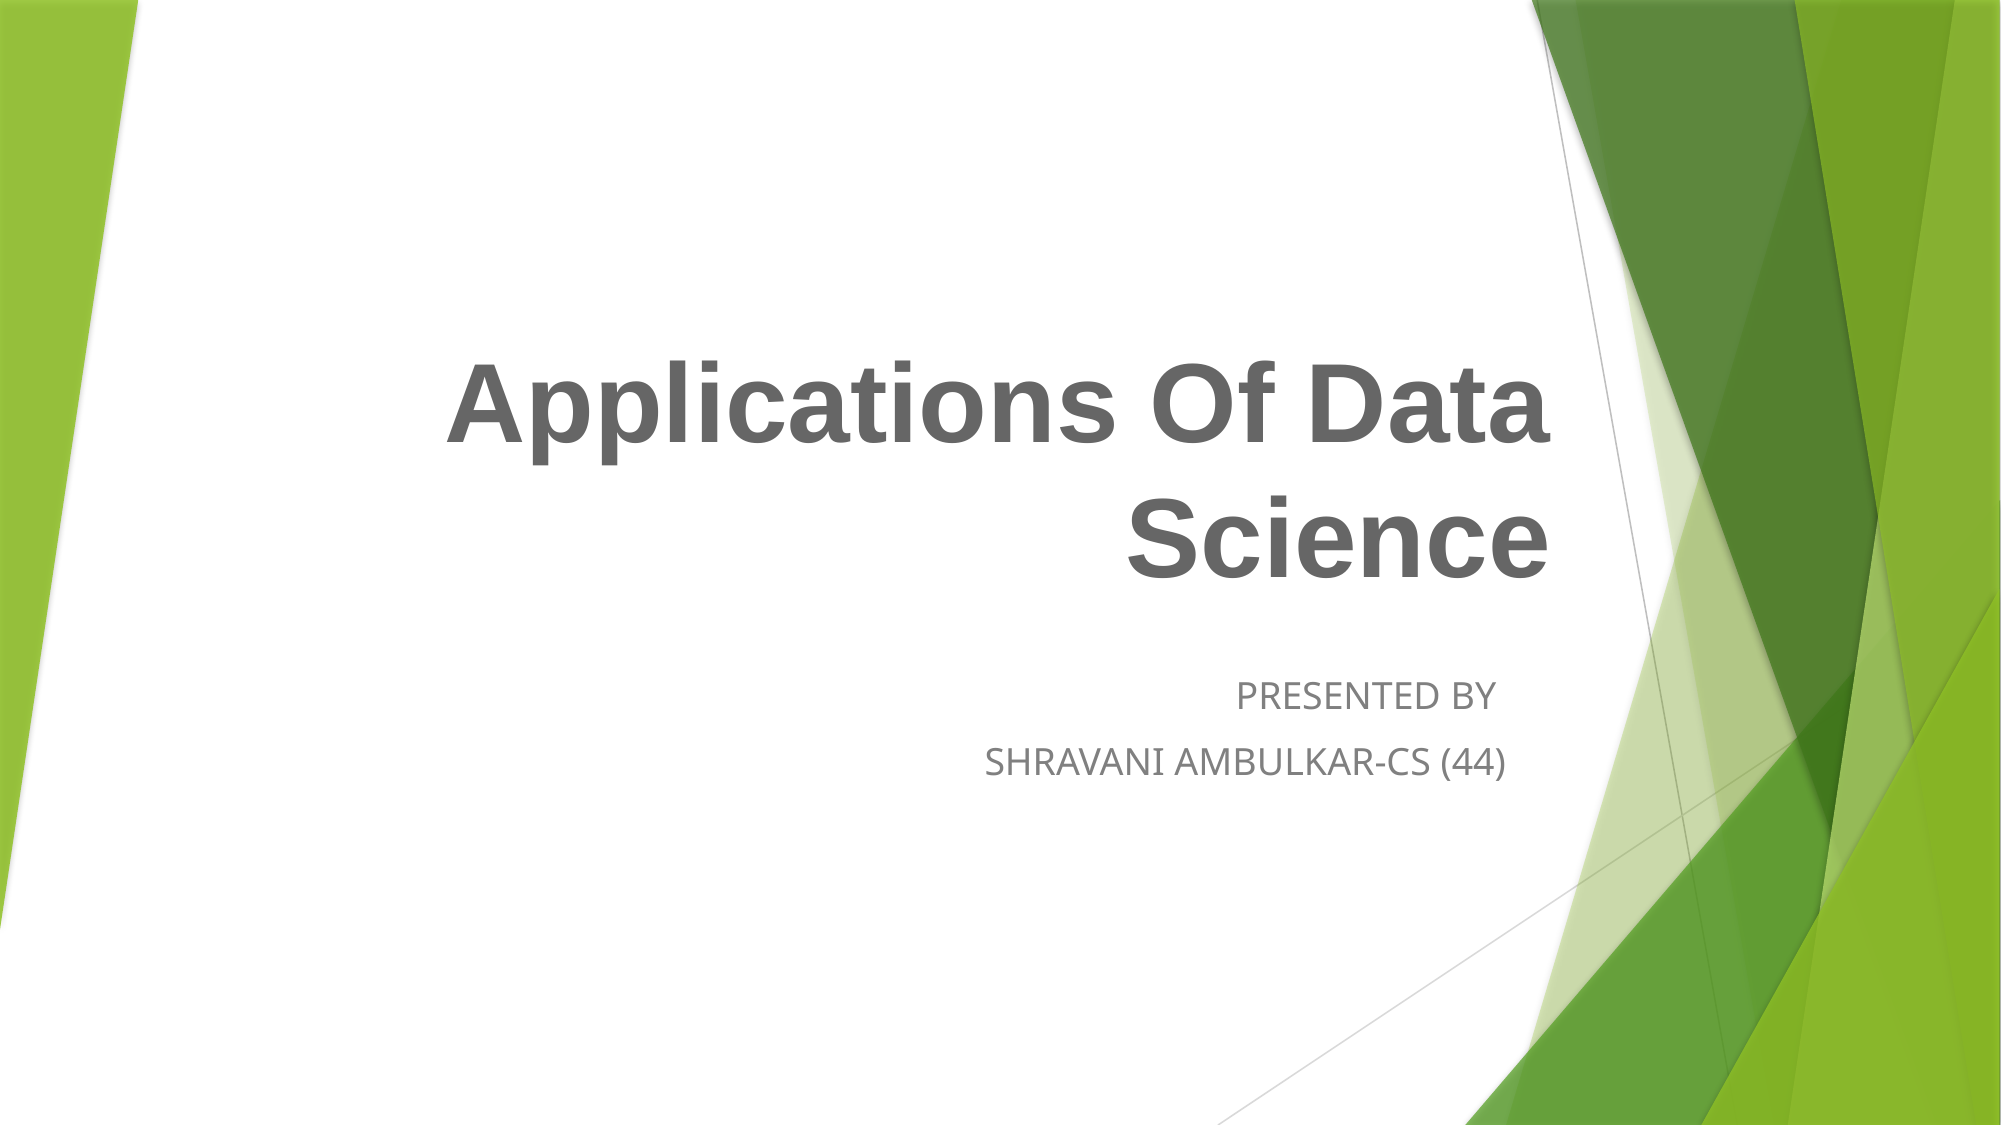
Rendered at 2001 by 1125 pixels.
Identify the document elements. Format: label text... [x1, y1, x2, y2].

title Applications Of Data Science [291, 337, 1566, 608]
subtitle PRESENTED BY SHRAVANI AMBULKAR-CS (44) [247, 664, 1522, 845]
